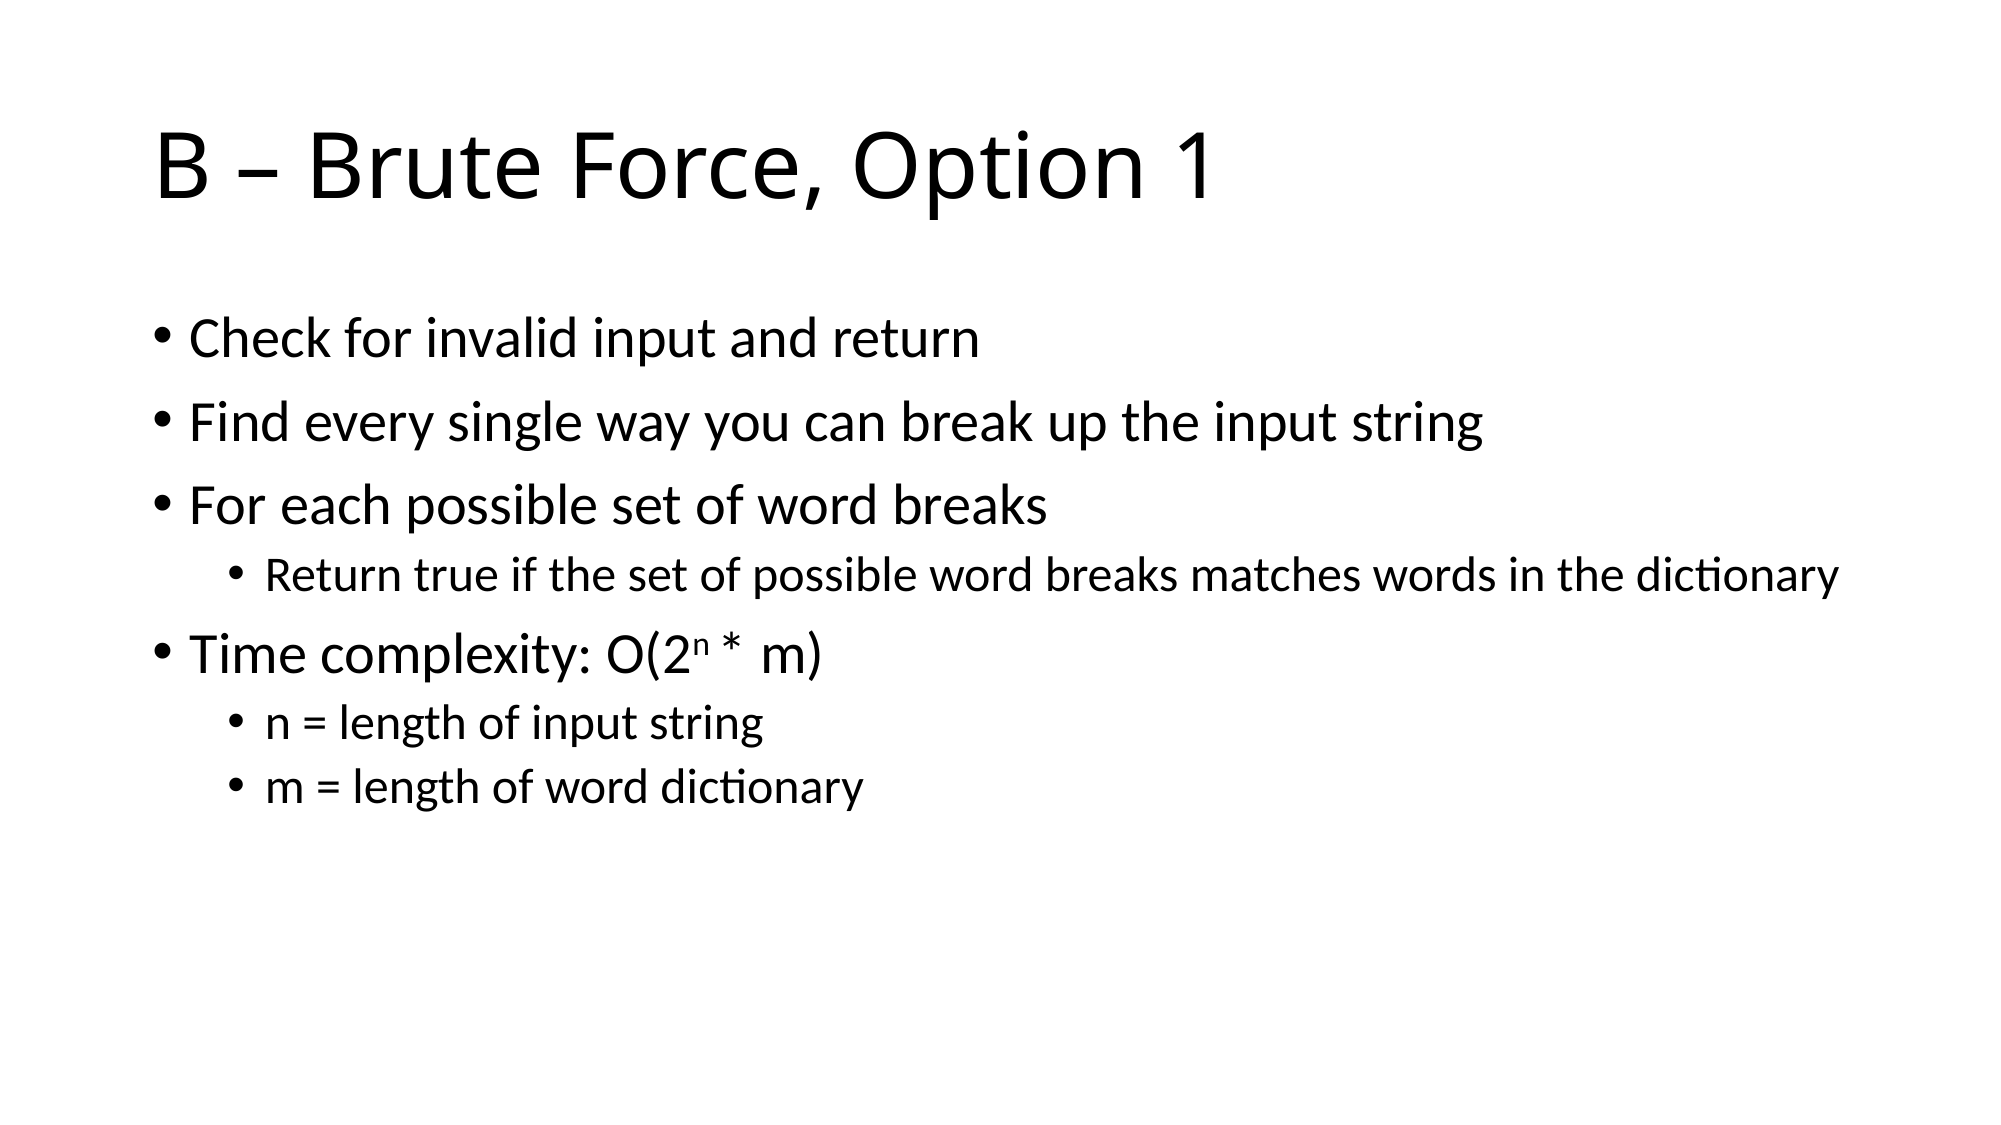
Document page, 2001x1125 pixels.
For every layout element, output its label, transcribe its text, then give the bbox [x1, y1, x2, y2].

list Check for invalid input and return Find every single way you can break up the input string For each possible set of word breaks Return true if the set of possible word breaks matches words in the dictionary Time complexity: O(2n * m) n = length of input string m = length of word dictionary [137, 299, 1863, 1014]
title B – Brute Force, Option 1 [137, 59, 1863, 278]
